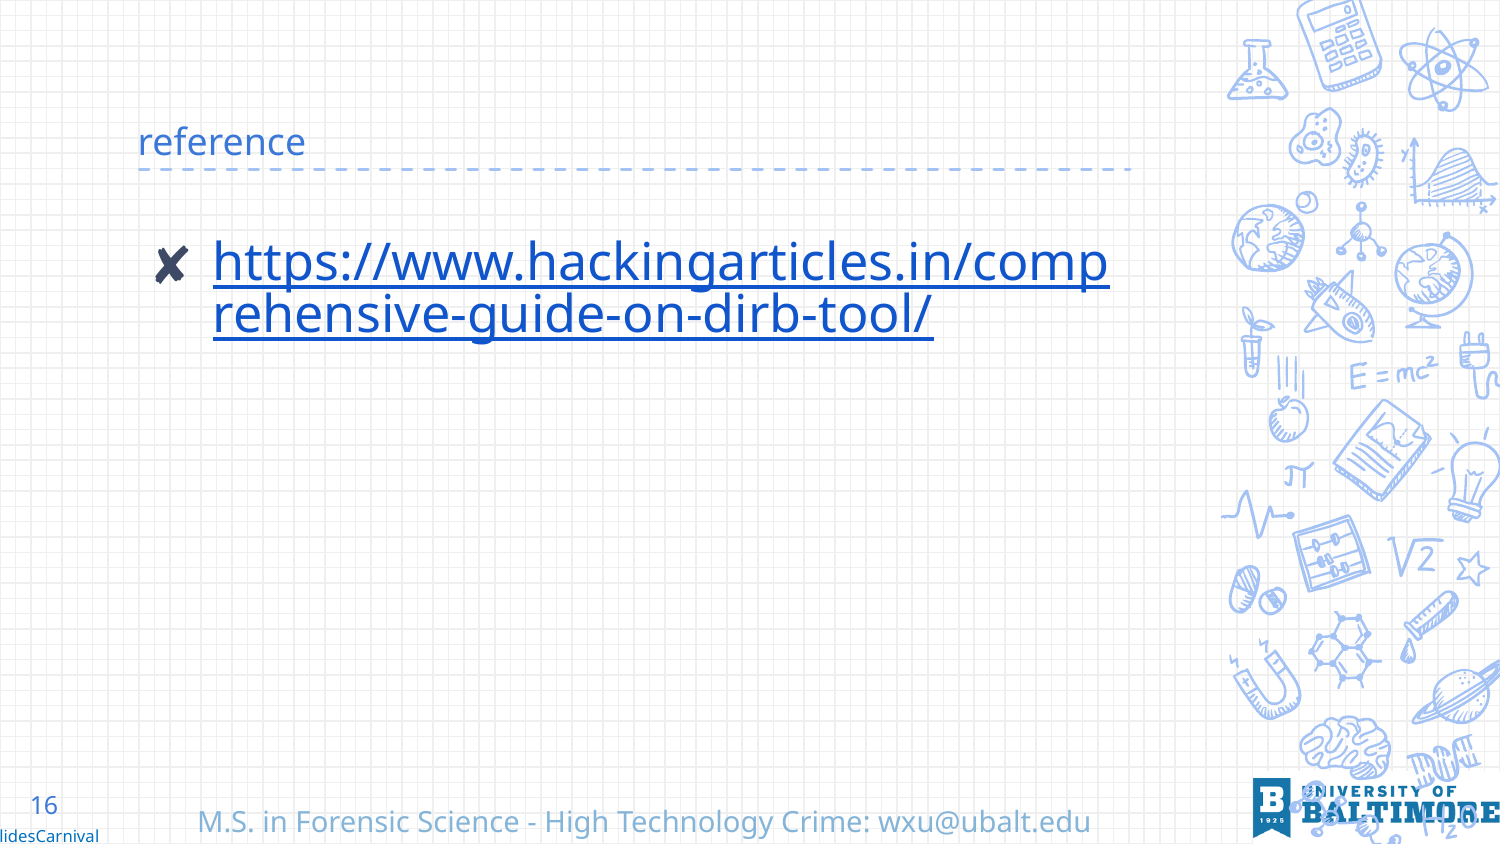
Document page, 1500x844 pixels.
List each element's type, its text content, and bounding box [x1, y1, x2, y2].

title reference [122, 36, 1130, 178]
picture [1316, 786, 1321, 797]
picture [1365, 817, 1376, 833]
picture [1253, 771, 1500, 844]
list https://www.hackingarticles.in/comprehensive-guide-on-dirb-tool/ [122, 213, 1130, 806]
picture [1327, 813, 1336, 822]
slide_number 16 [14, 774, 105, 840]
